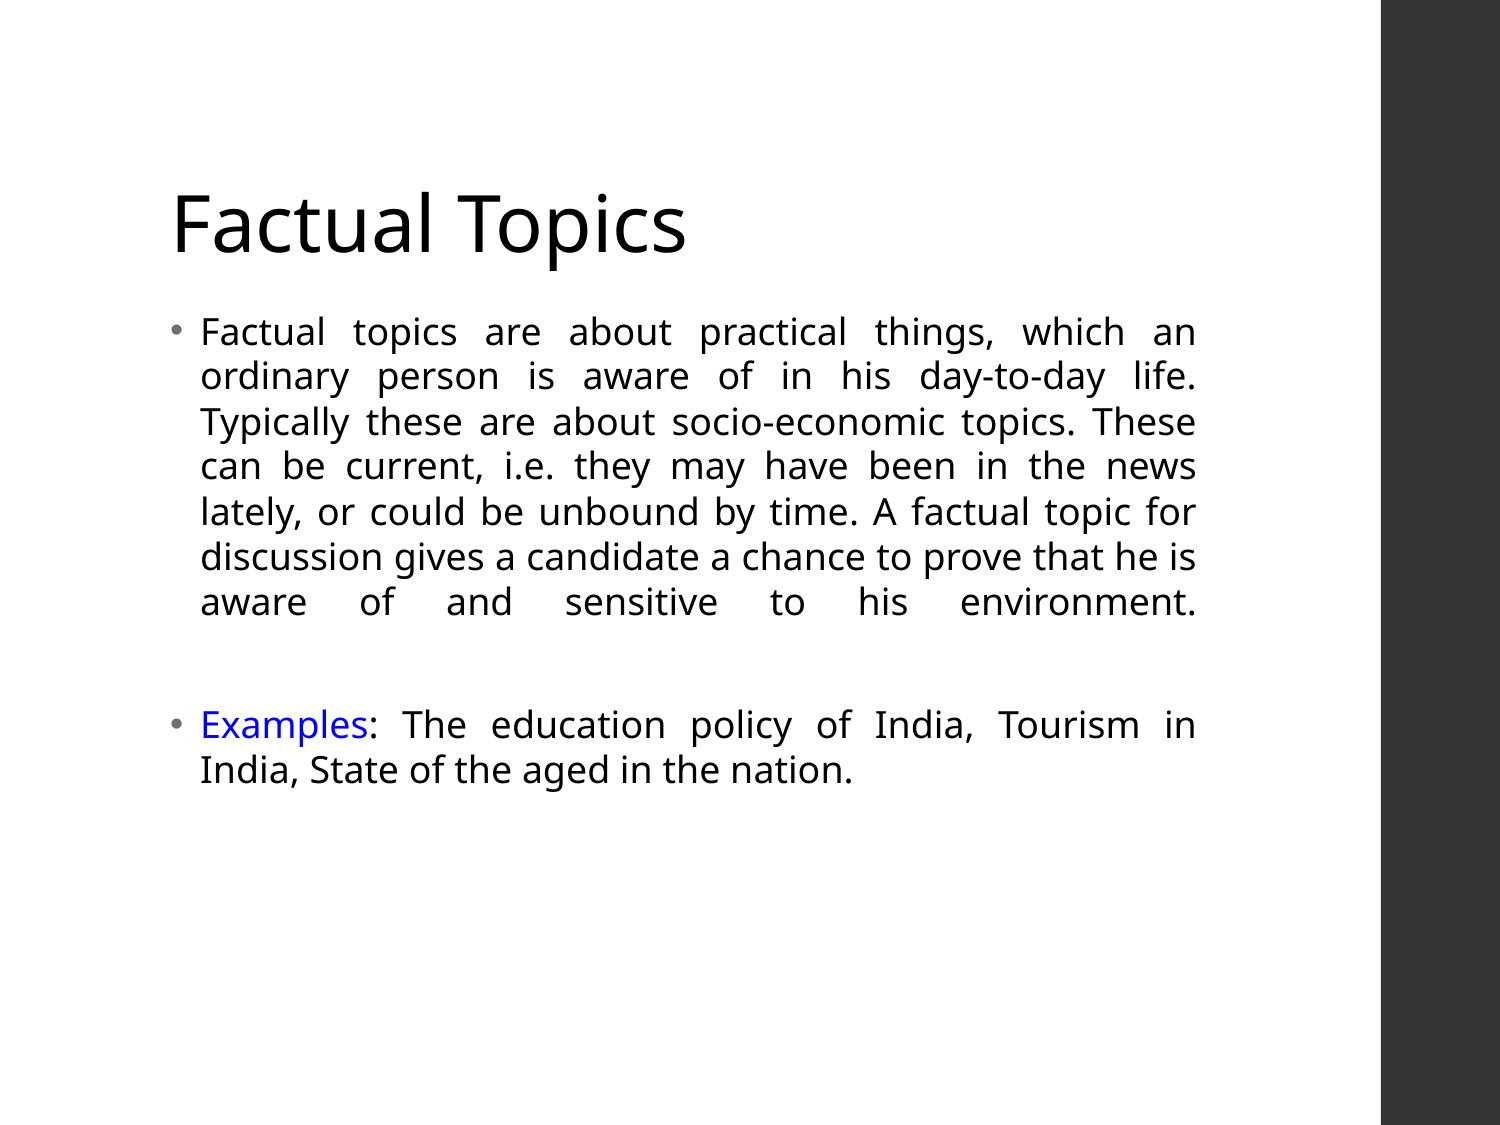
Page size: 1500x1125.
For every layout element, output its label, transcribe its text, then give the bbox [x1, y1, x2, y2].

title Factual Topics [155, 60, 1348, 278]
list Factual topics are about practical things, which an ordinary person is aware of in his day-to-day life. Typically these are about socio-economic topics. These can be current, i.e. they may have been in the news lately, or could be unbound by time. A factual topic for discussion gives a candidate a chance to prove that he is aware of and sensitive to his environment. Examples: The education policy of India, Tourism in India, State of the aged in the nation. [155, 299, 1213, 1014]
